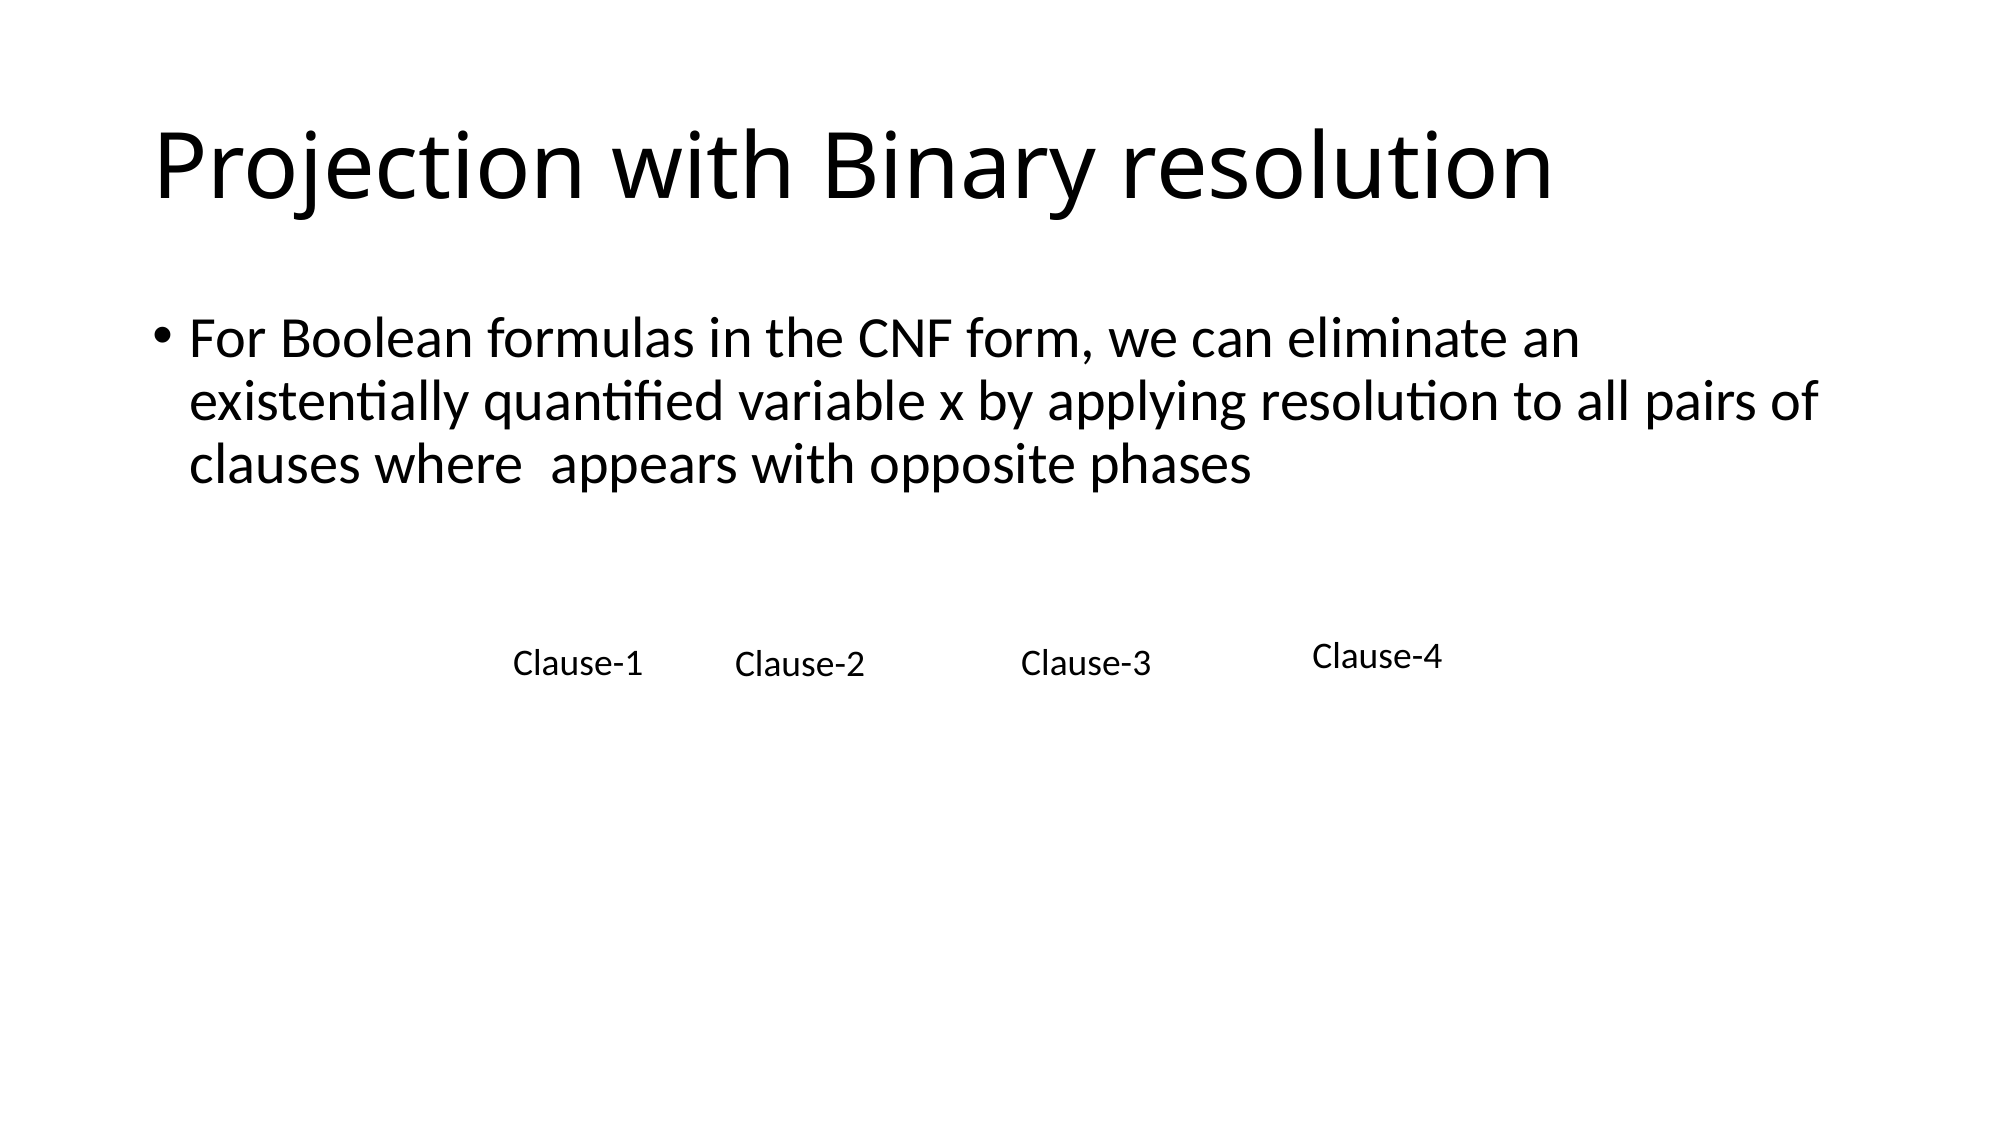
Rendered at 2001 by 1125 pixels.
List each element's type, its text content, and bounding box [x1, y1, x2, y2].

text_box Clause-4 [1297, 623, 1461, 684]
text_box Clause-1 [498, 630, 662, 691]
text_box Clause-2 [720, 631, 884, 692]
title Projection with Binary resolution [137, 59, 1863, 278]
text_box Clause-3 [1006, 630, 1170, 691]
